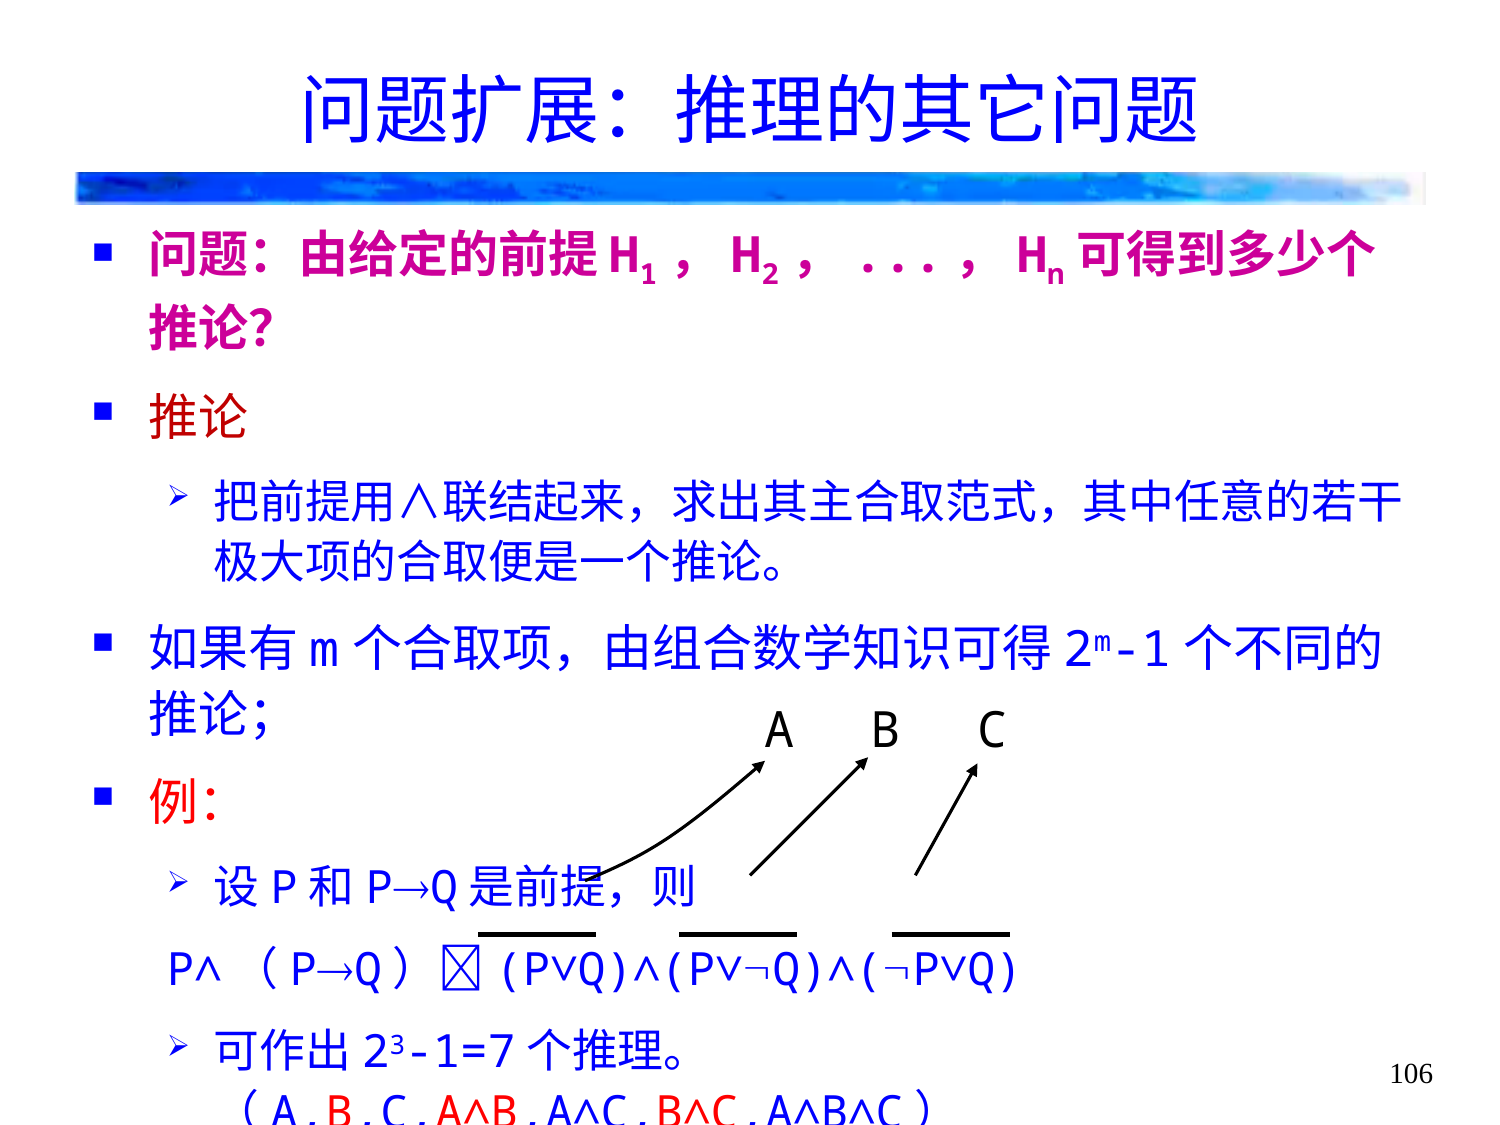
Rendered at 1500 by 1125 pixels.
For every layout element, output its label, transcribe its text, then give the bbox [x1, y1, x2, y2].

list 问题：由给定的前提H1，H2，...，Hn可得到多少个推论？ 推论 把前提用∧联结起来，求出其主合取范式，其中任意的若干极大项的合取便是一个推论。 如果有m个合取项，由组合数学知识可得2m-1个不同的推论； 例： 设P和PQ是前提，则 P∧（PQ）(P∨Q)∧(P∨Q)∧(P∨Q) 可作出23-1=7个推理。（A,B,C,A∧B,A∧C,B∧C,A∧B∧C） [76, 207, 1424, 1059]
picture [74, 172, 1426, 205]
title 问题扩展：推理的其它问题 [111, 54, 1388, 162]
slide_number 106 [1340, 1046, 1483, 1101]
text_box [478, 703, 1011, 935]
